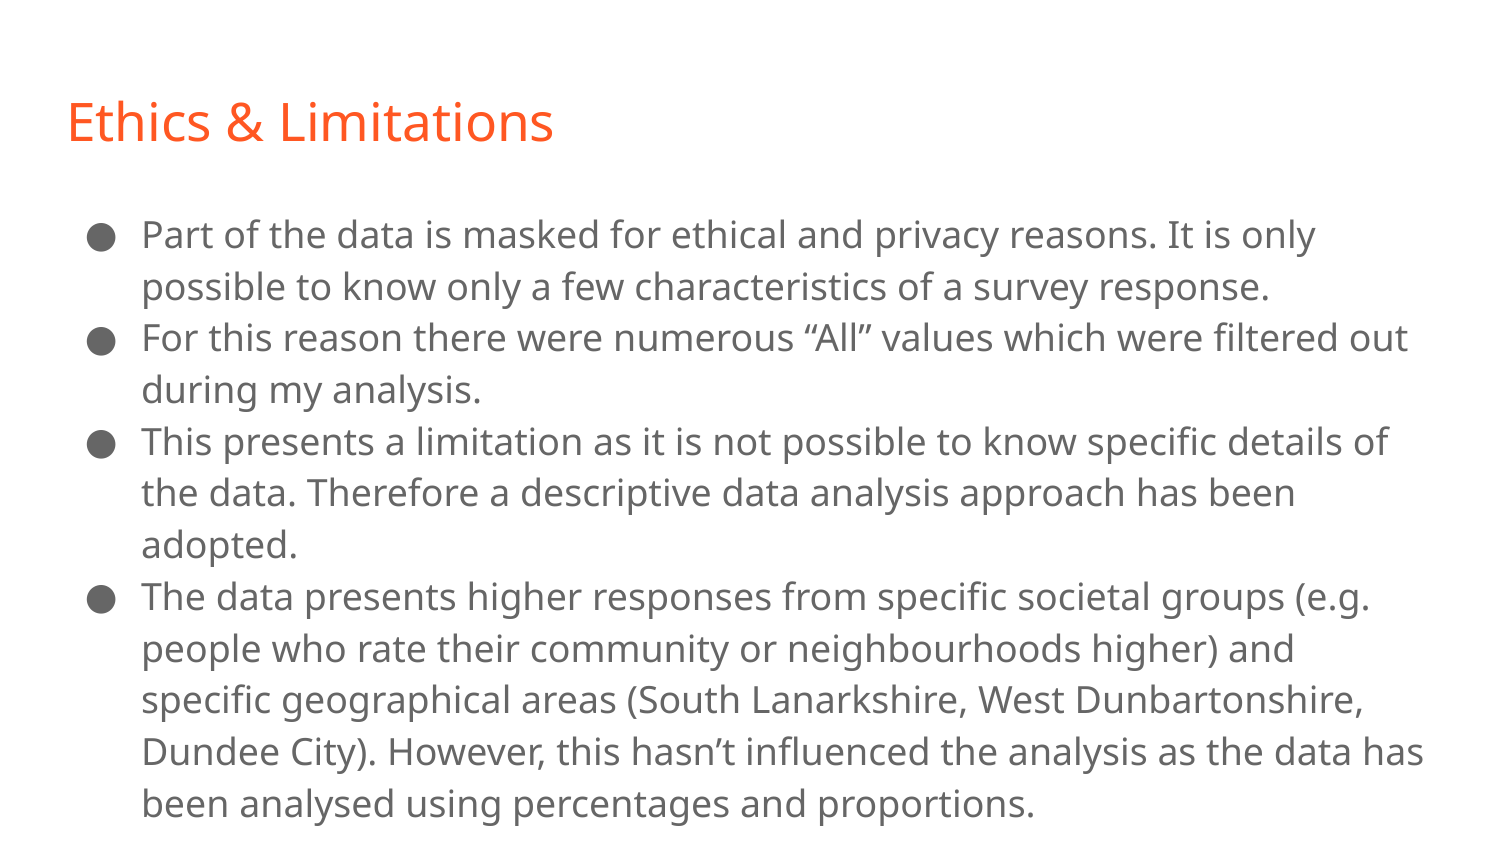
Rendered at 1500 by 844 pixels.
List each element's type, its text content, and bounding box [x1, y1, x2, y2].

title Ethics & Limitations [51, 72, 1449, 167]
list Part of the data is masked for ethical and privacy reasons. It is only possible to know only a few characteristics of a survey response. For this reason there were numerous “All” values which were filtered out during my analysis. This presents a limitation as it is not possible to know specific details of the data. Therefore a descriptive data analysis approach has been adopted. The data presents higher responses from specific societal groups (e.g. people who rate their community or neighbourhoods higher) and specific geographical areas (South Lanarkshire, West Dunbartonshire, Dundee City). However, this hasn’t influenced the analysis as the data has been analysed using percentages and proportions. [51, 189, 1449, 844]
